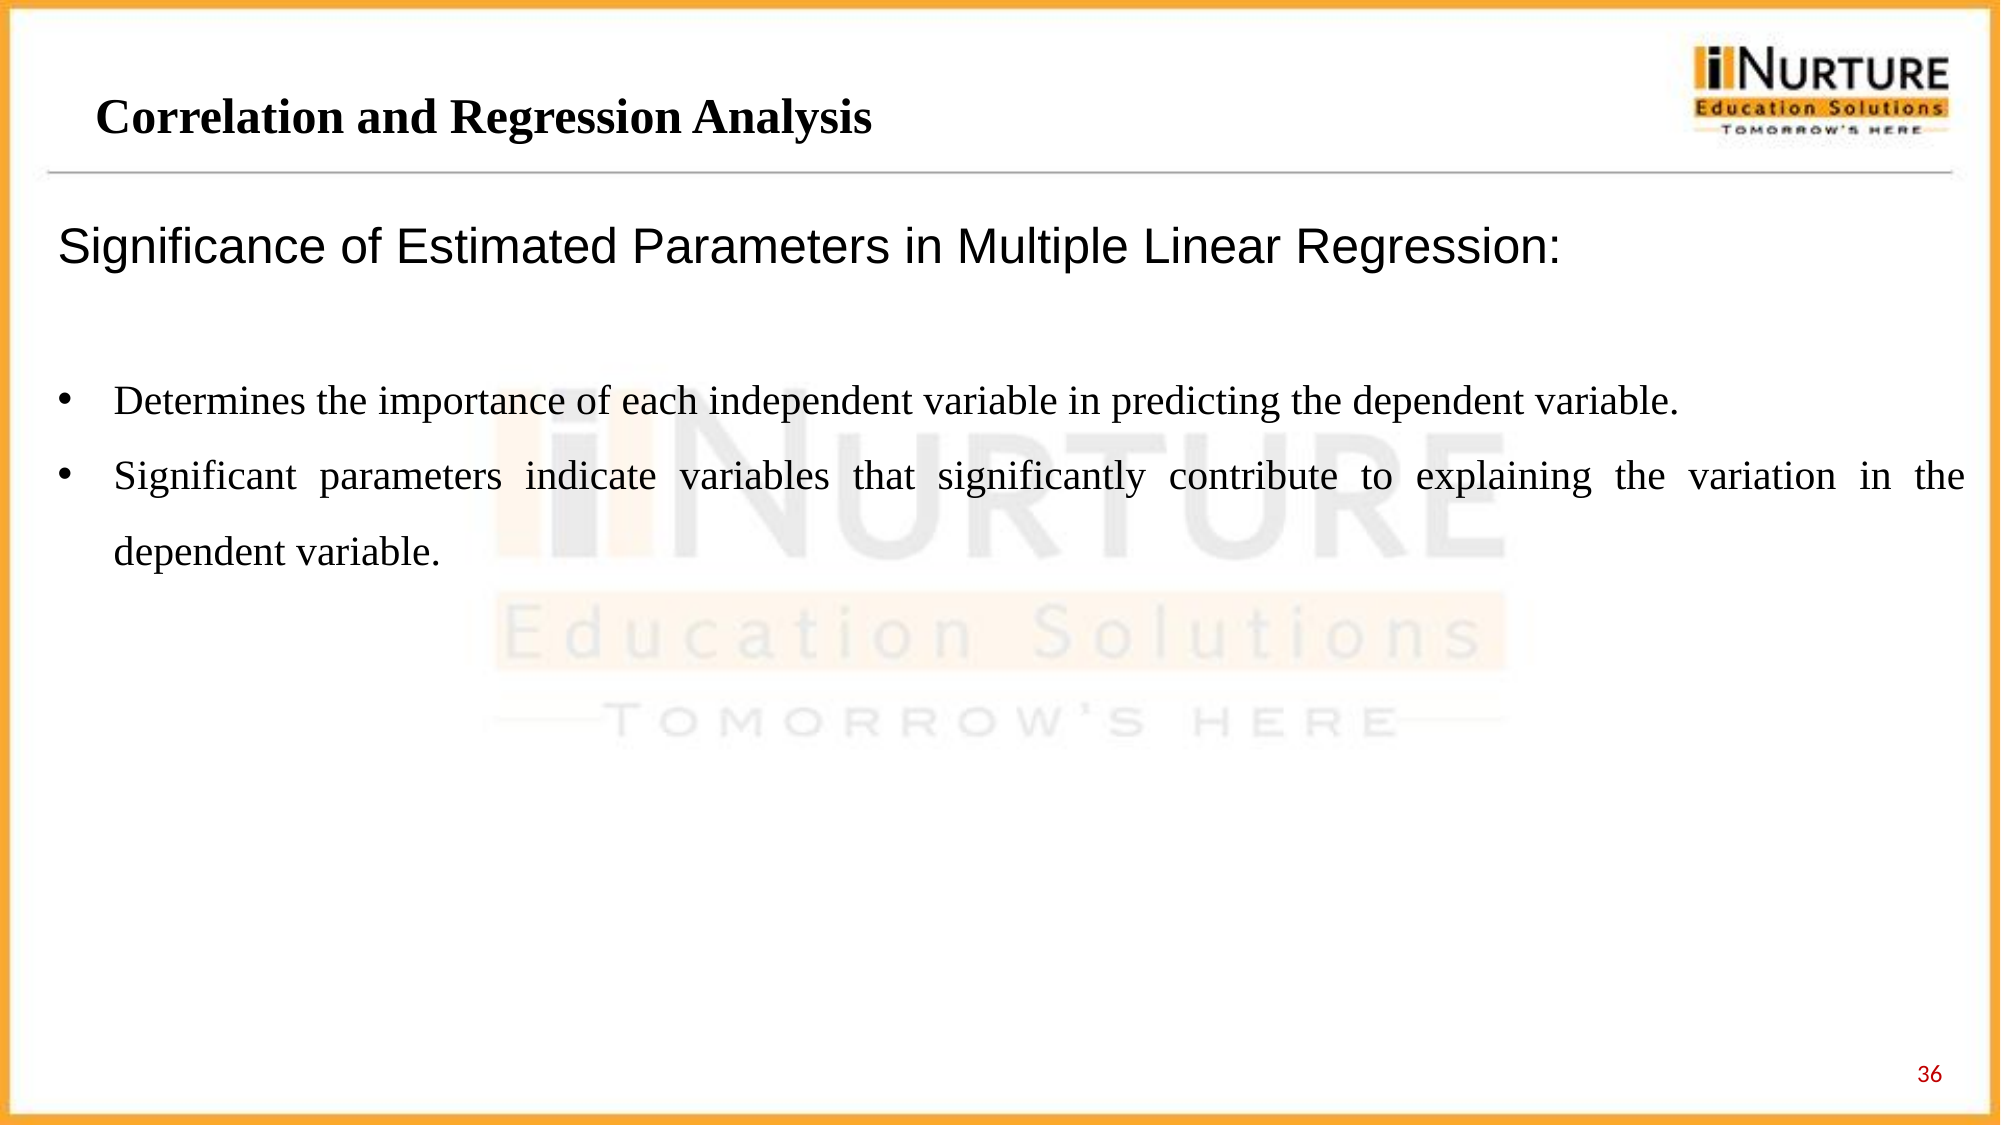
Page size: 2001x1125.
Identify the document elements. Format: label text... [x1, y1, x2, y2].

text_box Significance of Estimated Parameters in Multiple Linear Regression: Determines the importance of each independent variable in predicting the dependent variable. Significant parameters indicate variables that significantly contribute to explaining the variation in the dependent variable. [42, 205, 1982, 920]
text_box Correlation and Regression Analysis [80, 75, 1707, 205]
picture [0, 0, 2001, 1125]
slide_number 36 [1861, 1042, 1958, 1103]
